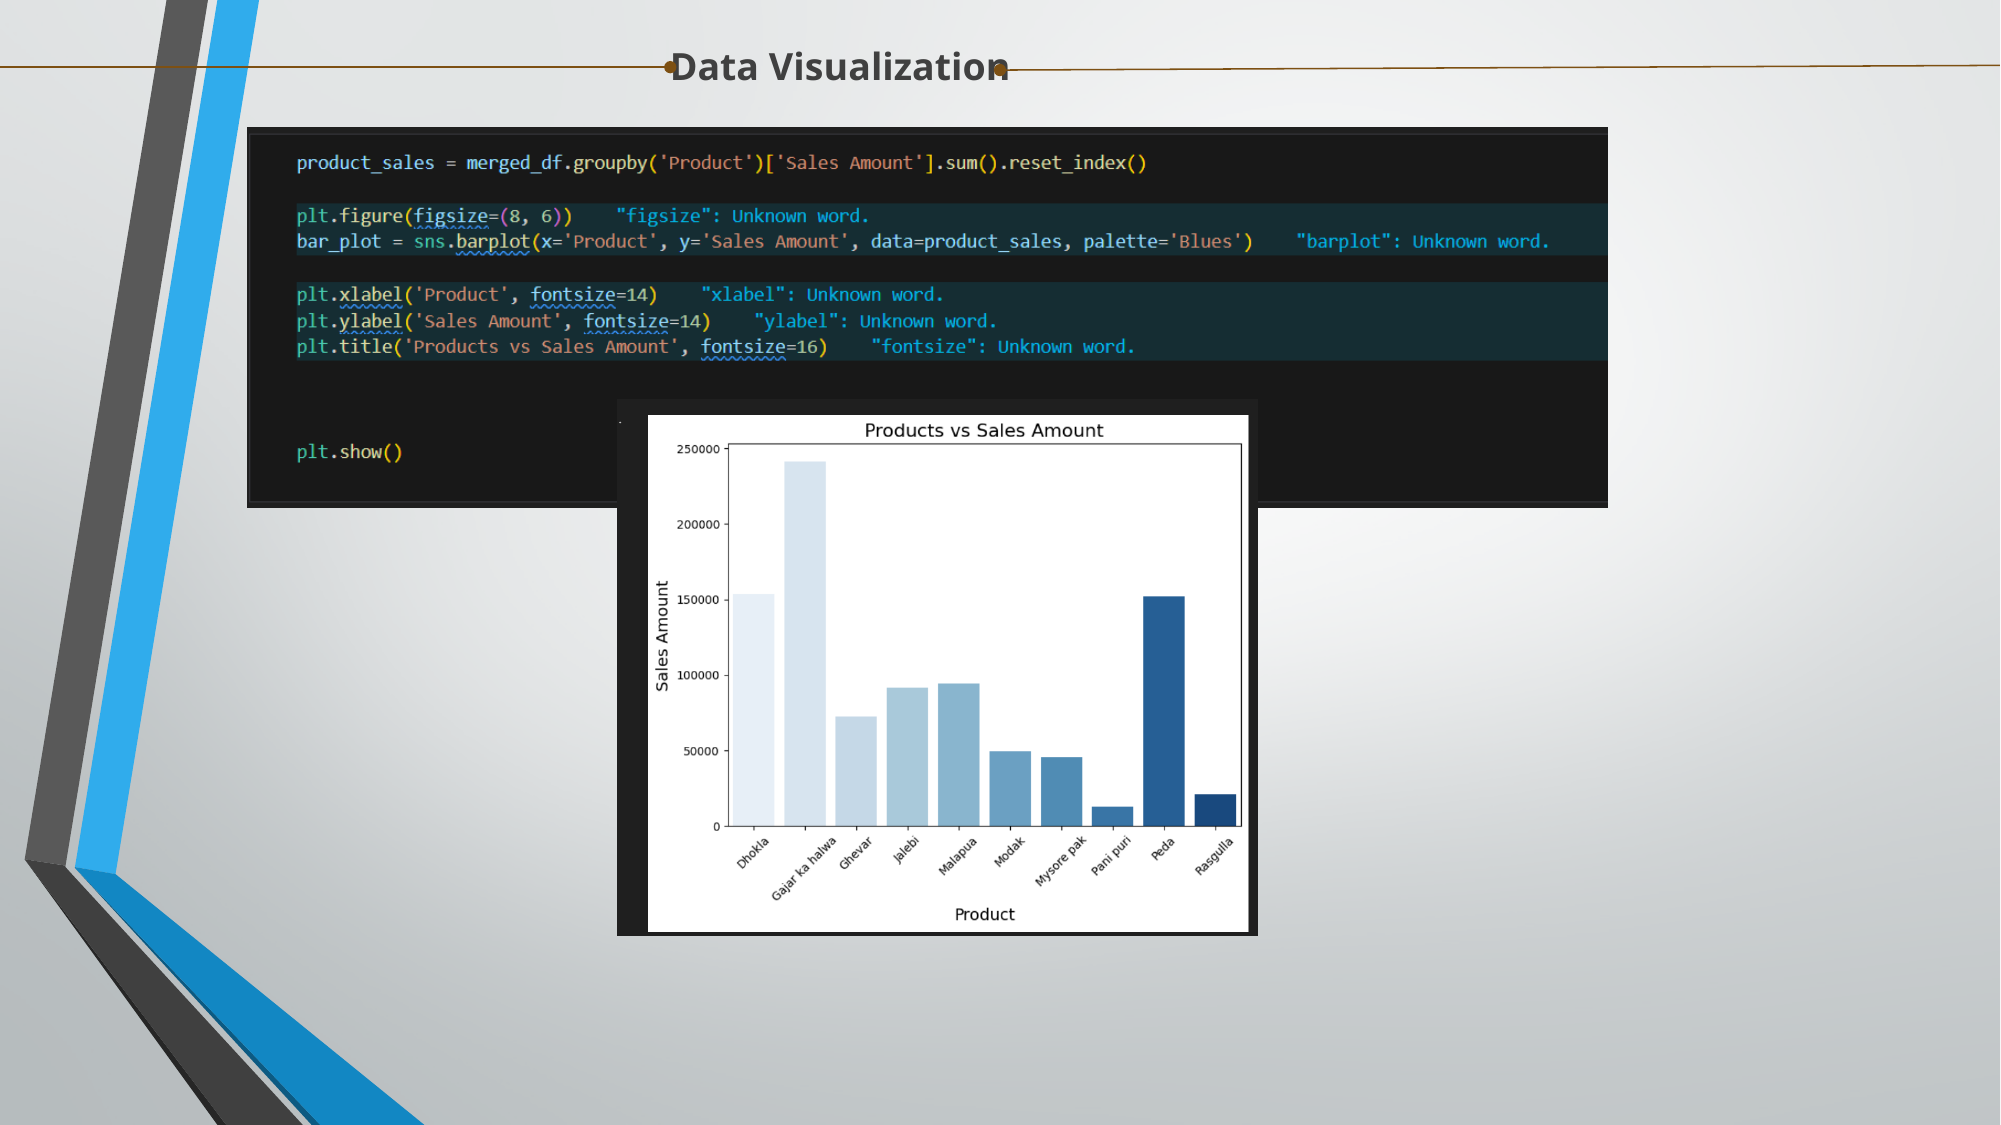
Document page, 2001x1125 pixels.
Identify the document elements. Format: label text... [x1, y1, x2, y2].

picture [247, 127, 1608, 936]
text_box Data Visualization [654, 35, 1655, 95]
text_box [999, 65, 2000, 71]
